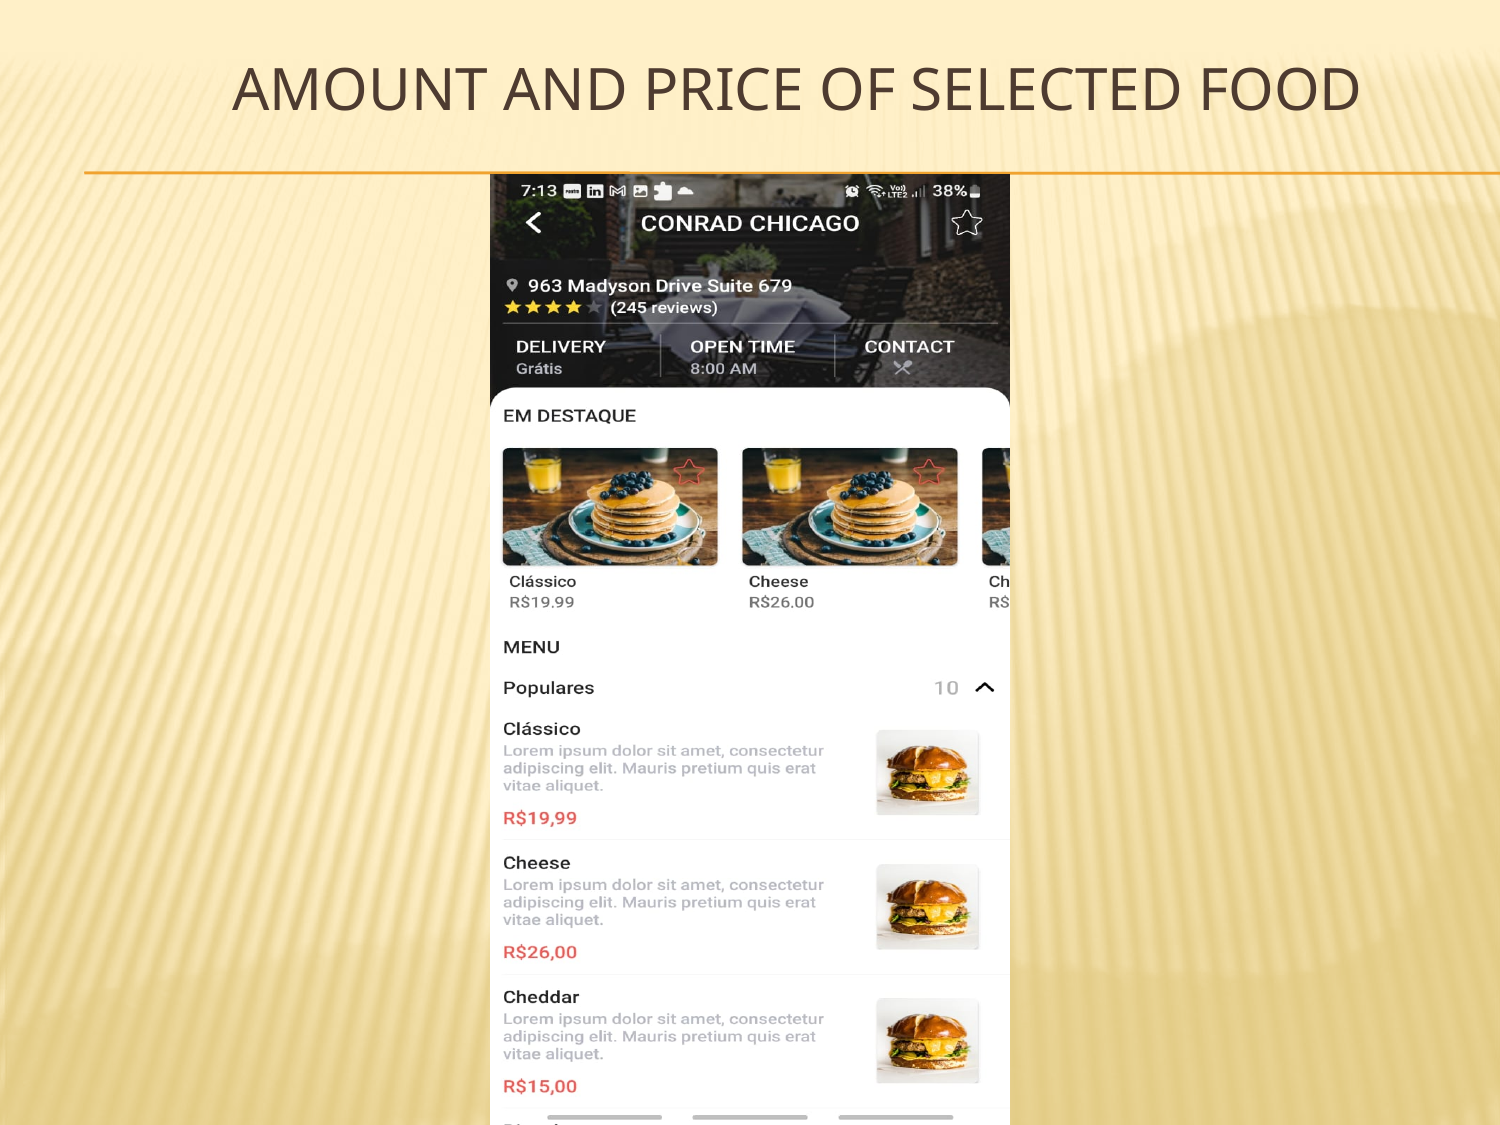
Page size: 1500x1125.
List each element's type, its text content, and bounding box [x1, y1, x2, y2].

title Amount and PRICE OF SELECTED FOOD [50, 24, 1475, 150]
picture [490, 174, 1010, 1125]
